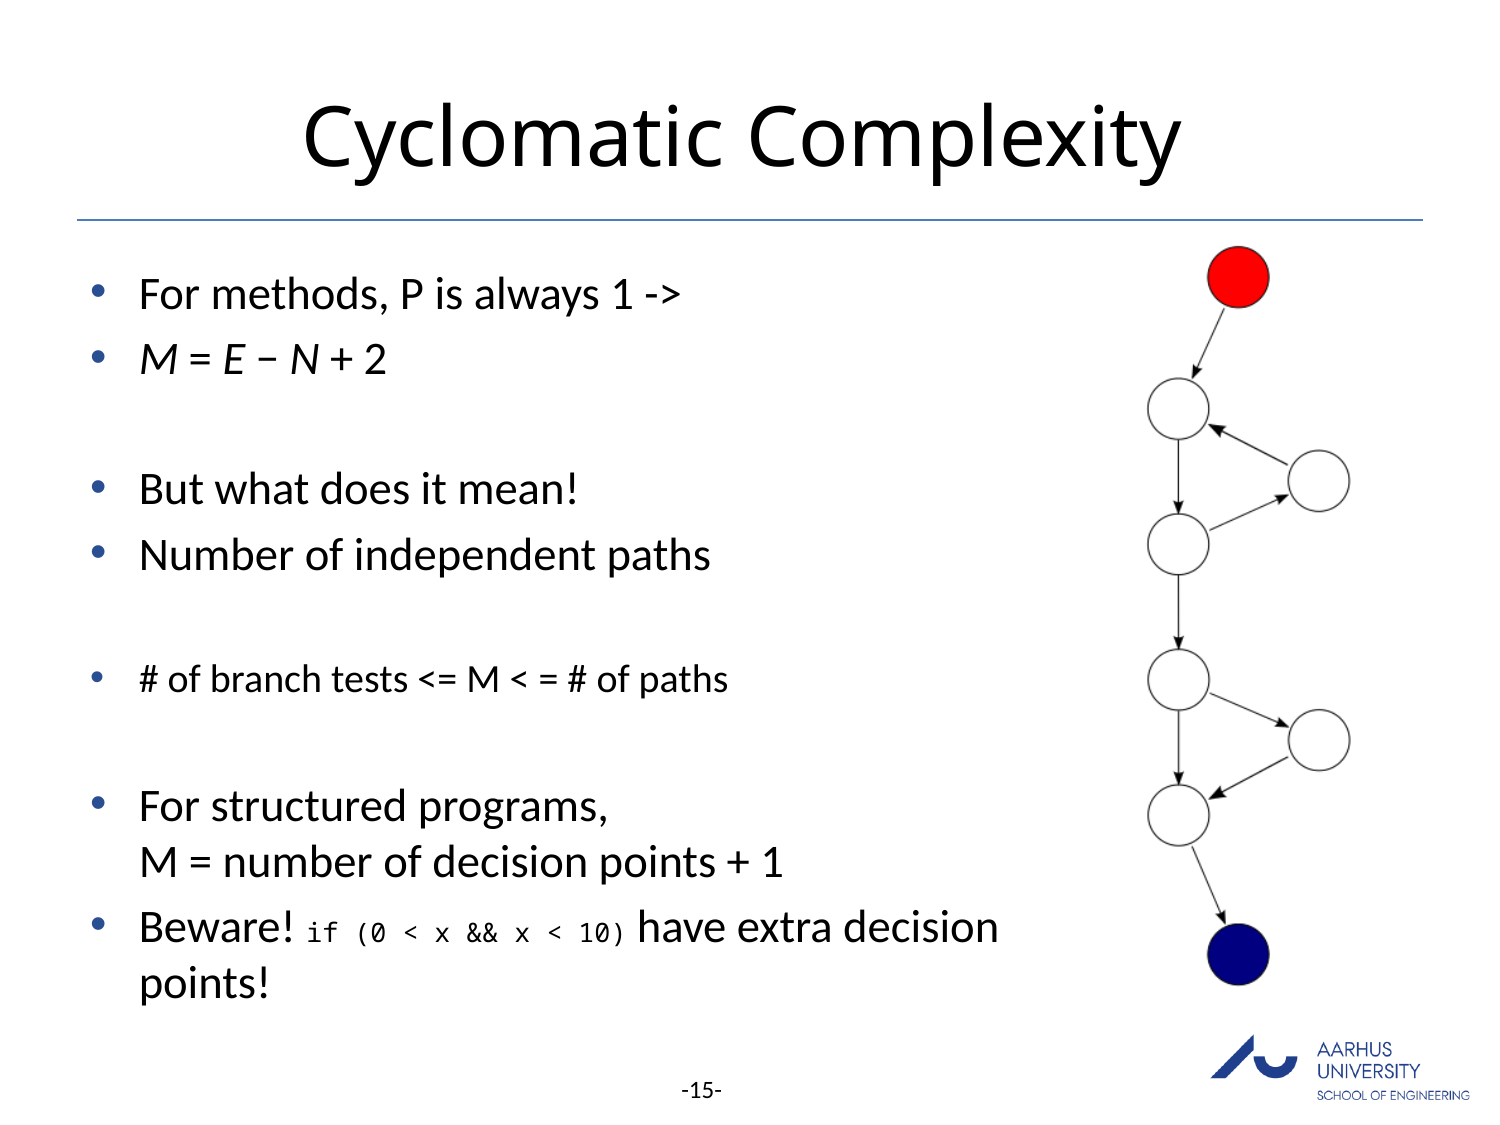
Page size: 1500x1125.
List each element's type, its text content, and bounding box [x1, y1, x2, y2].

list For methods, P is always 1 -> M = E − N + 2 But what does it mean! Number of independent paths # of branch tests <= M < = # of paths For structured programs, M = number of decision points + 1 Beware! if (0 < x && x < 10) have extra decision points! [75, 255, 1069, 1024]
picture [1210, 1034, 1470, 1100]
title Cyclomatic Complexity [147, 39, 1359, 228]
picture [938, 231, 1500, 988]
